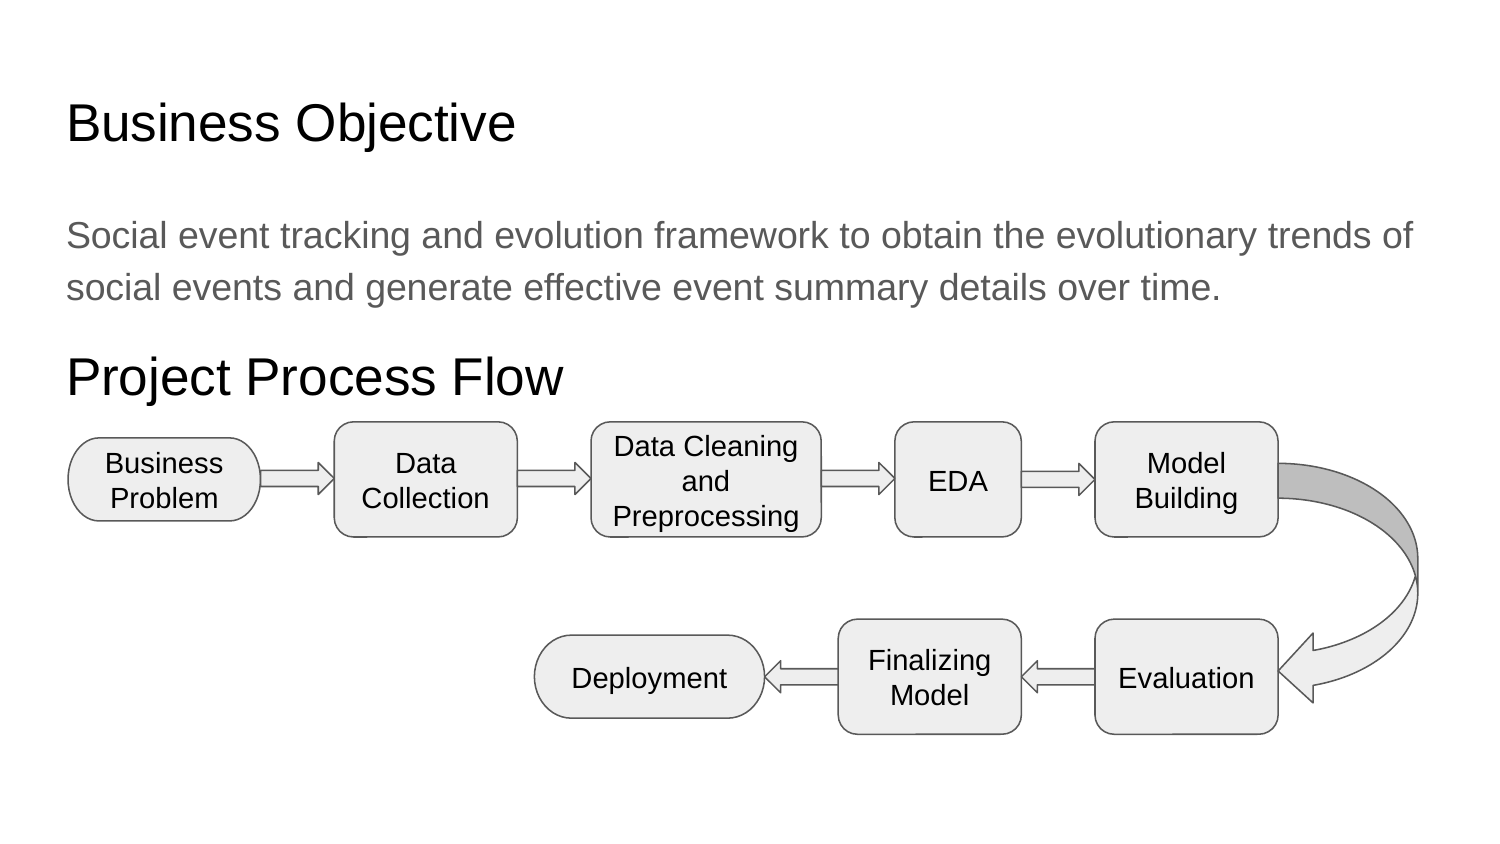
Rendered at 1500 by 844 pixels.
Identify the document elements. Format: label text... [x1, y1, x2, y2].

text_box Evaluation [1095, 619, 1279, 735]
text_box [1021, 660, 1096, 693]
title Project Process Flow [51, 327, 1449, 422]
text_box EDA [894, 421, 1022, 537]
text_box [1021, 463, 1096, 496]
text_box Business Problem [68, 437, 260, 521]
text_box Finalizing Model [838, 619, 1022, 735]
list Social event tracking and evolution framework to obtain the evolutionary trends of social events and generate effective event summary details over time. [51, 189, 1449, 327]
text_box [260, 462, 335, 495]
text_box Model Building [1095, 421, 1279, 537]
title Business Objective [51, 72, 1449, 167]
text_box [821, 462, 895, 495]
text_box [1278, 463, 1418, 703]
text_box [517, 462, 592, 495]
text_box Data Collection [334, 421, 518, 537]
text_box [764, 660, 839, 693]
text_box Data Cleaning and Preprocessing [591, 421, 822, 537]
text_box Deployment [534, 635, 765, 719]
